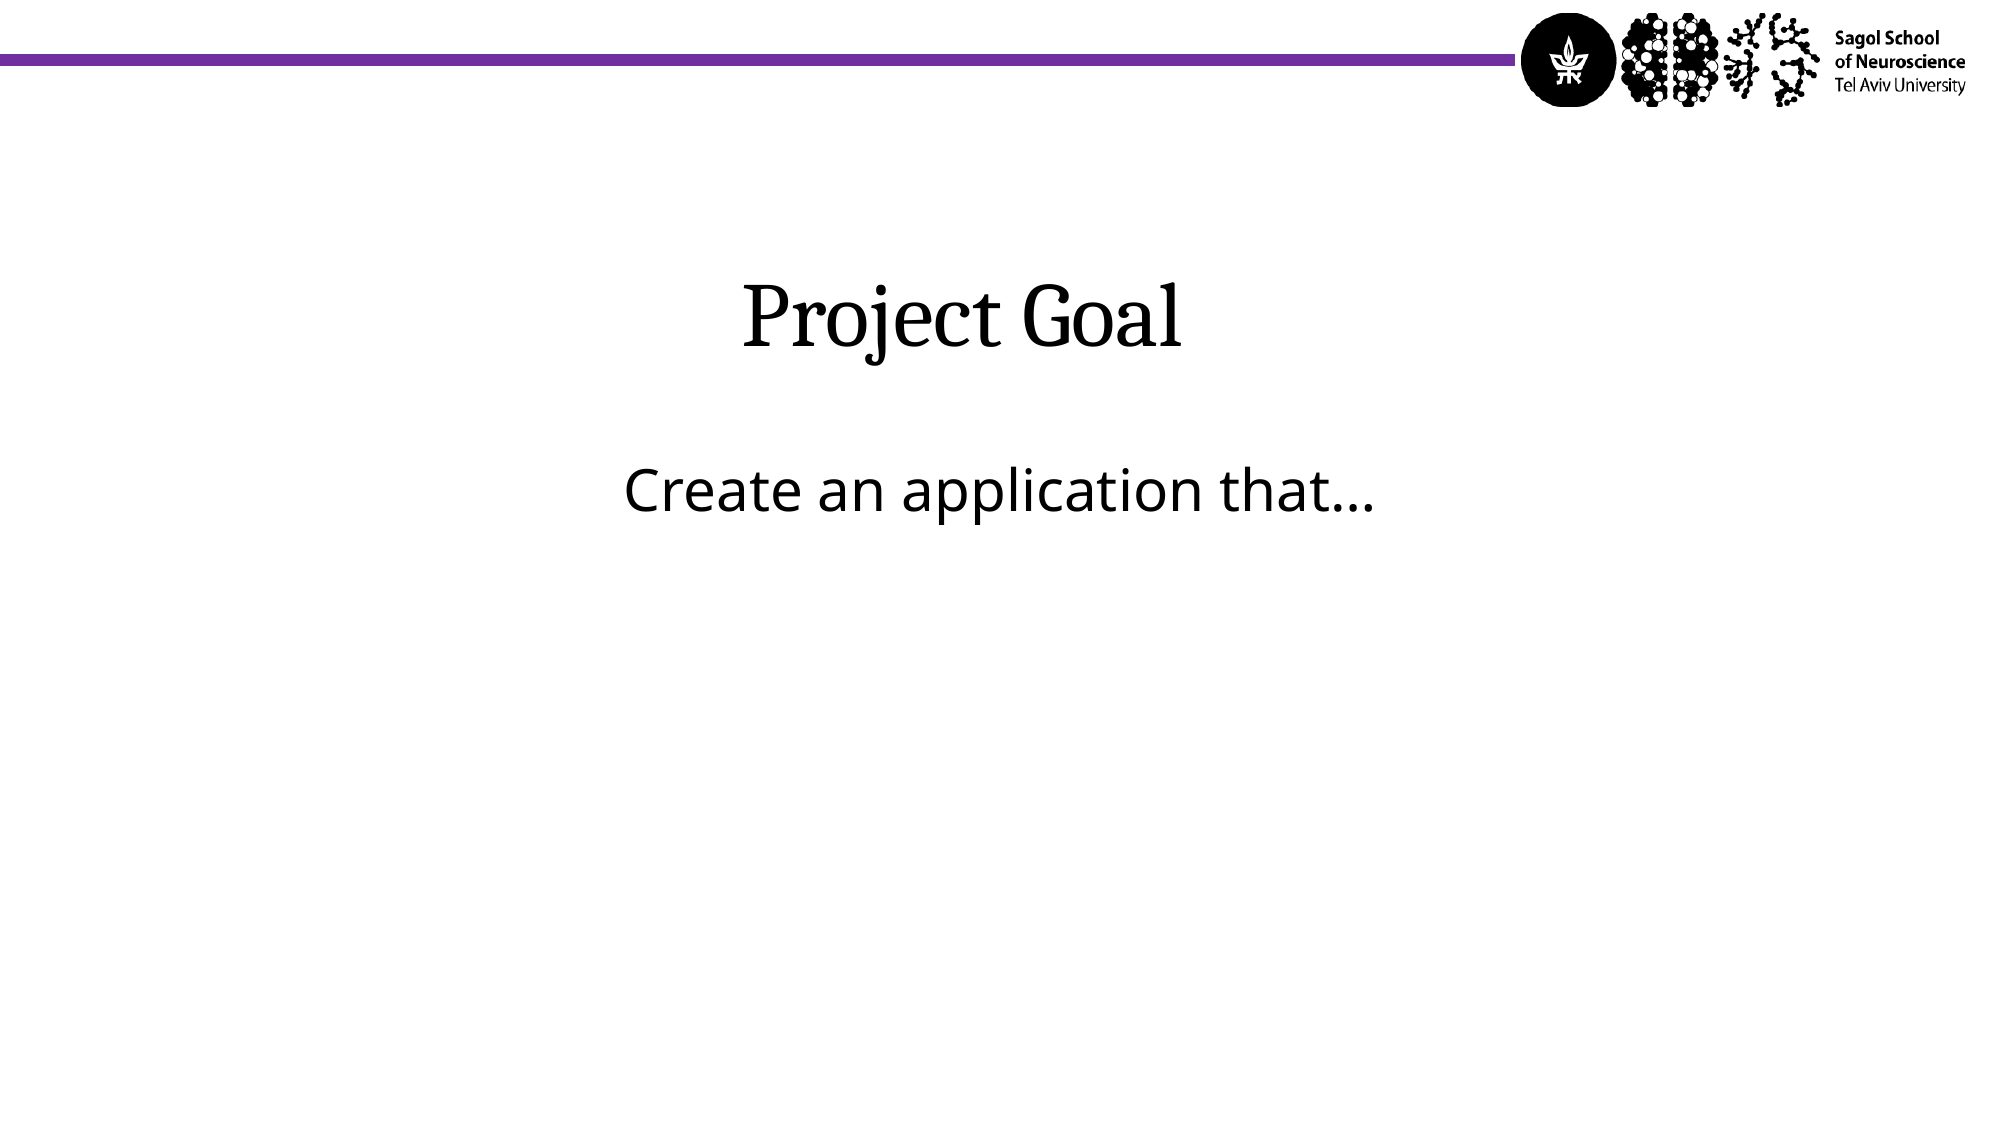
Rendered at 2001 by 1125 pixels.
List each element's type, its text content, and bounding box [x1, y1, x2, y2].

title Project Goal [100, 208, 1826, 426]
list Create an application that… [137, 453, 1863, 1125]
picture [1514, 13, 1986, 107]
